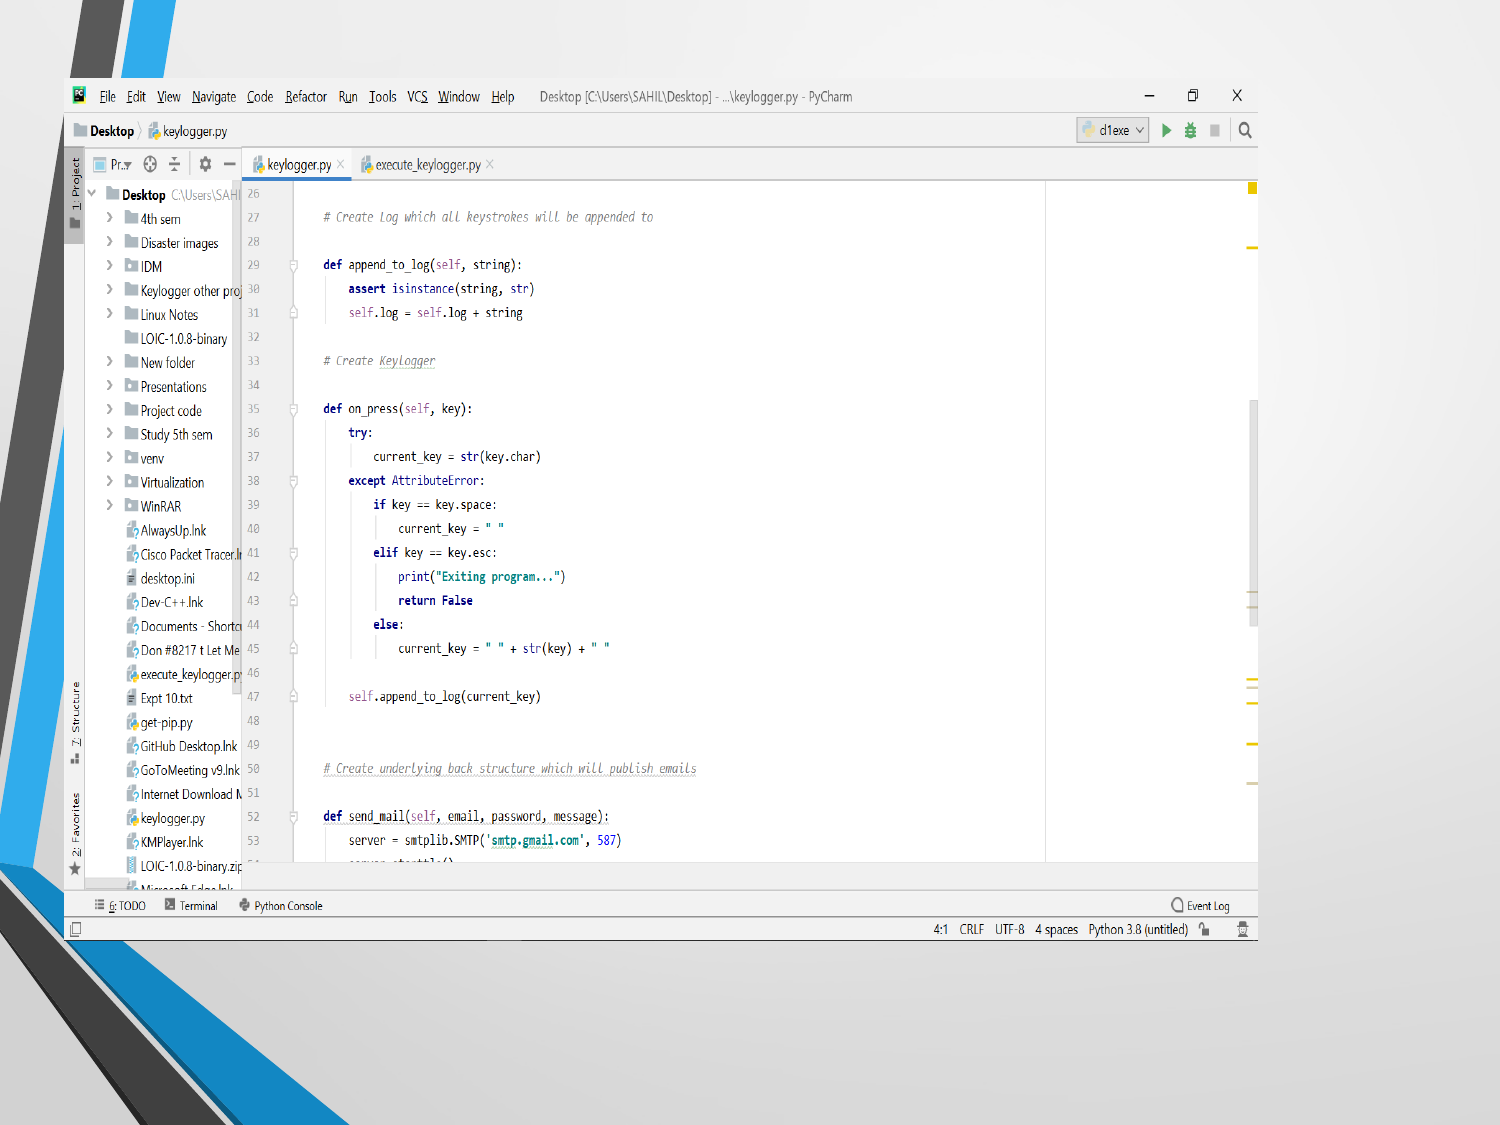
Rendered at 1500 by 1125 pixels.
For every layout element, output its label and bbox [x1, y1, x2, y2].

picture [64, 77, 1259, 941]
